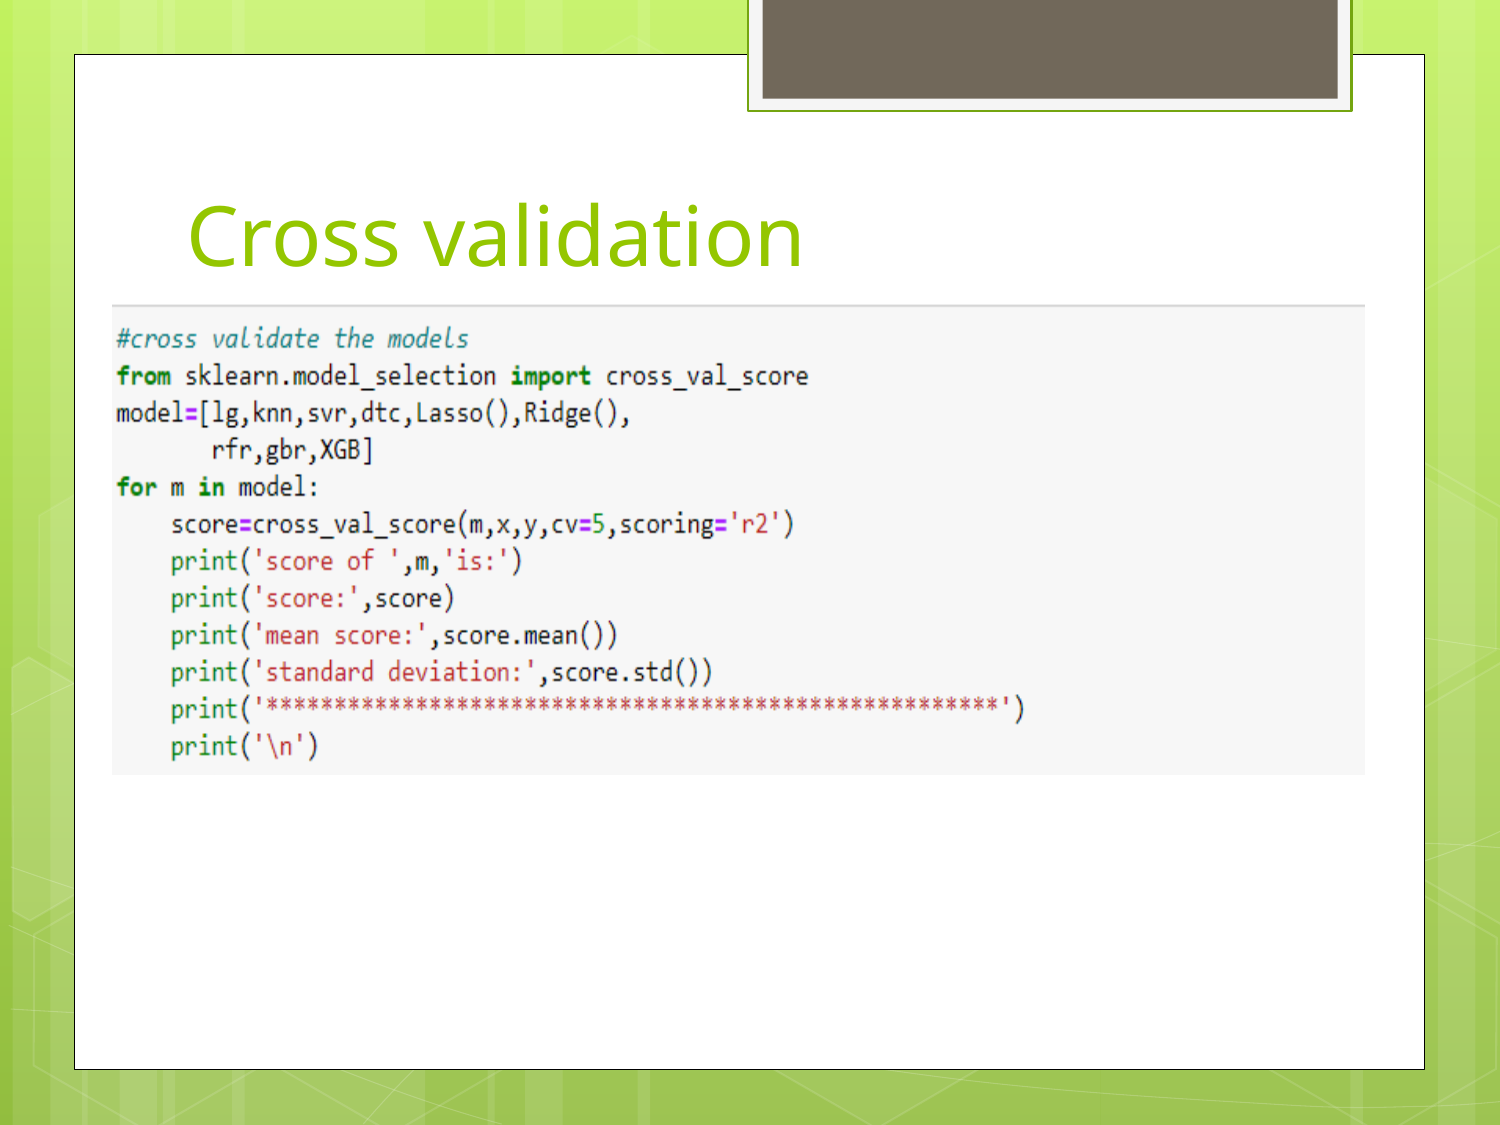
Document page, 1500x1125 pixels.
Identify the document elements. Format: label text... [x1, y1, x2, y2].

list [111, 278, 1365, 776]
title Cross validation [171, 168, 1324, 277]
